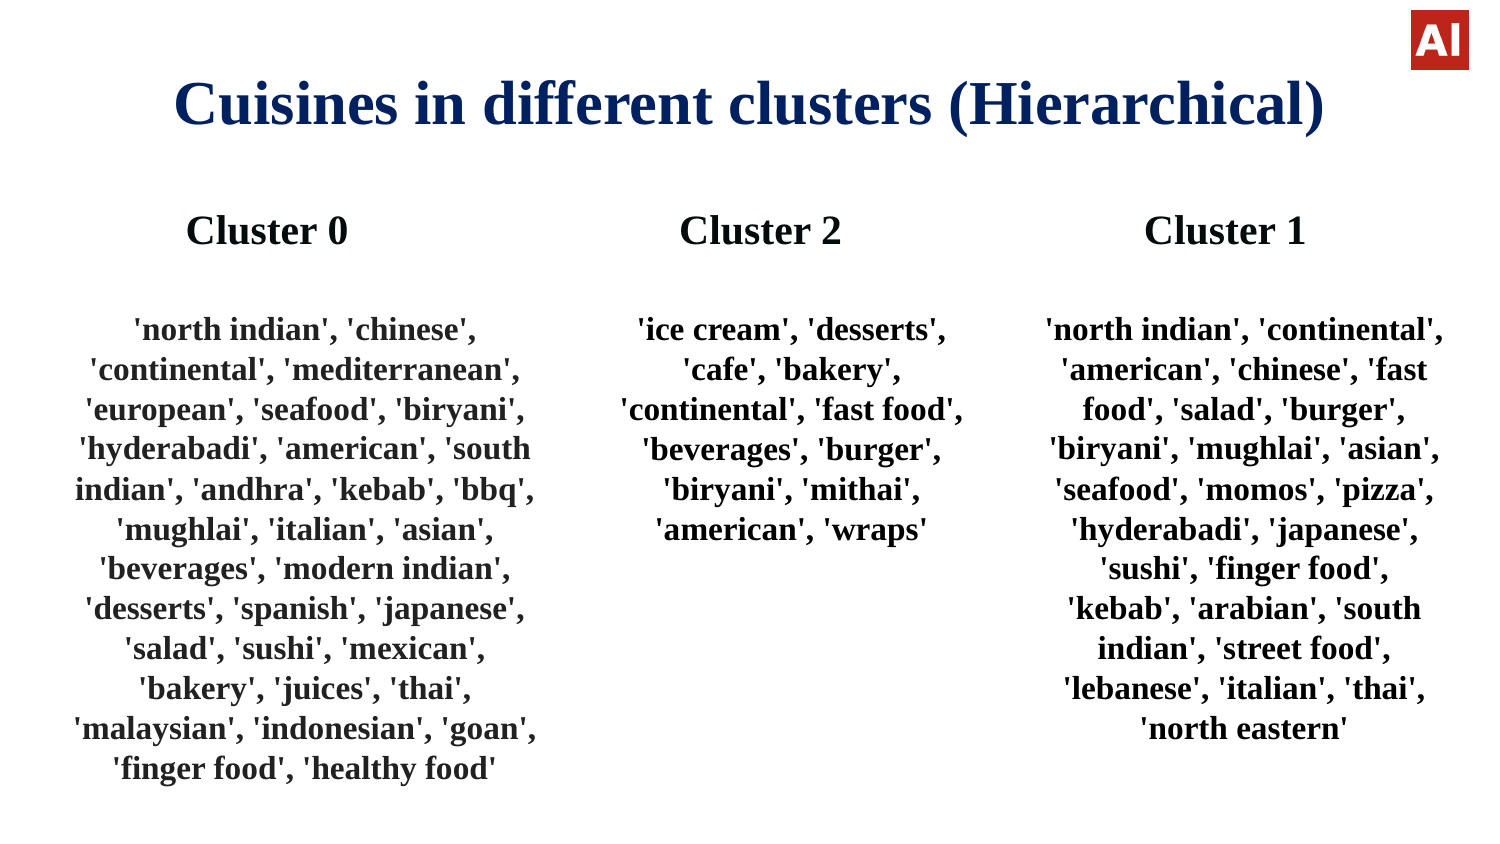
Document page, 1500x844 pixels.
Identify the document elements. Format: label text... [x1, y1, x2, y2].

text_box Cluster 1 [1104, 180, 1347, 268]
text_box 'north indian', 'continental', 'american', 'chinese', 'fast food', 'salad', 'burger', 'biryani', 'mughlai', 'asian', 'seafood', 'momos', 'pizza', 'hyderabadi', 'japanese', 'sushi', 'finger food', 'kebab', 'arabian', 'south indian', 'street food', 'lebanese', 'italian', 'thai', 'north eastern' [1024, 292, 1465, 762]
text_box 'ice cream', 'desserts', 'cafe', 'bakery', 'continental', 'fast food', 'beverages', 'burger', 'biryani', 'mithai', 'american', 'wraps' [584, 292, 999, 596]
text_box 'north indian', 'chinese', 'continental', 'mediterranean', 'european', 'seafood', 'biryani', 'hyderabadi', 'american', 'south indian', 'andhra', 'kebab', 'bbq', 'mughlai', 'italian', 'asian', 'beverages', 'modern indian', 'desserts', 'spanish', 'japanese', 'salad', 'sushi', 'mexican', 'bakery', 'juices', 'thai', 'malaysian', 'indonesian', 'goan', 'finger food', 'healthy food' [51, 292, 559, 802]
picture [1411, 10, 1469, 70]
title Cuisines in different clusters (Hierarchical) [51, 47, 1449, 142]
text_box Cluster 2 [620, 180, 901, 268]
text_box Cluster 0 [138, 180, 396, 268]
